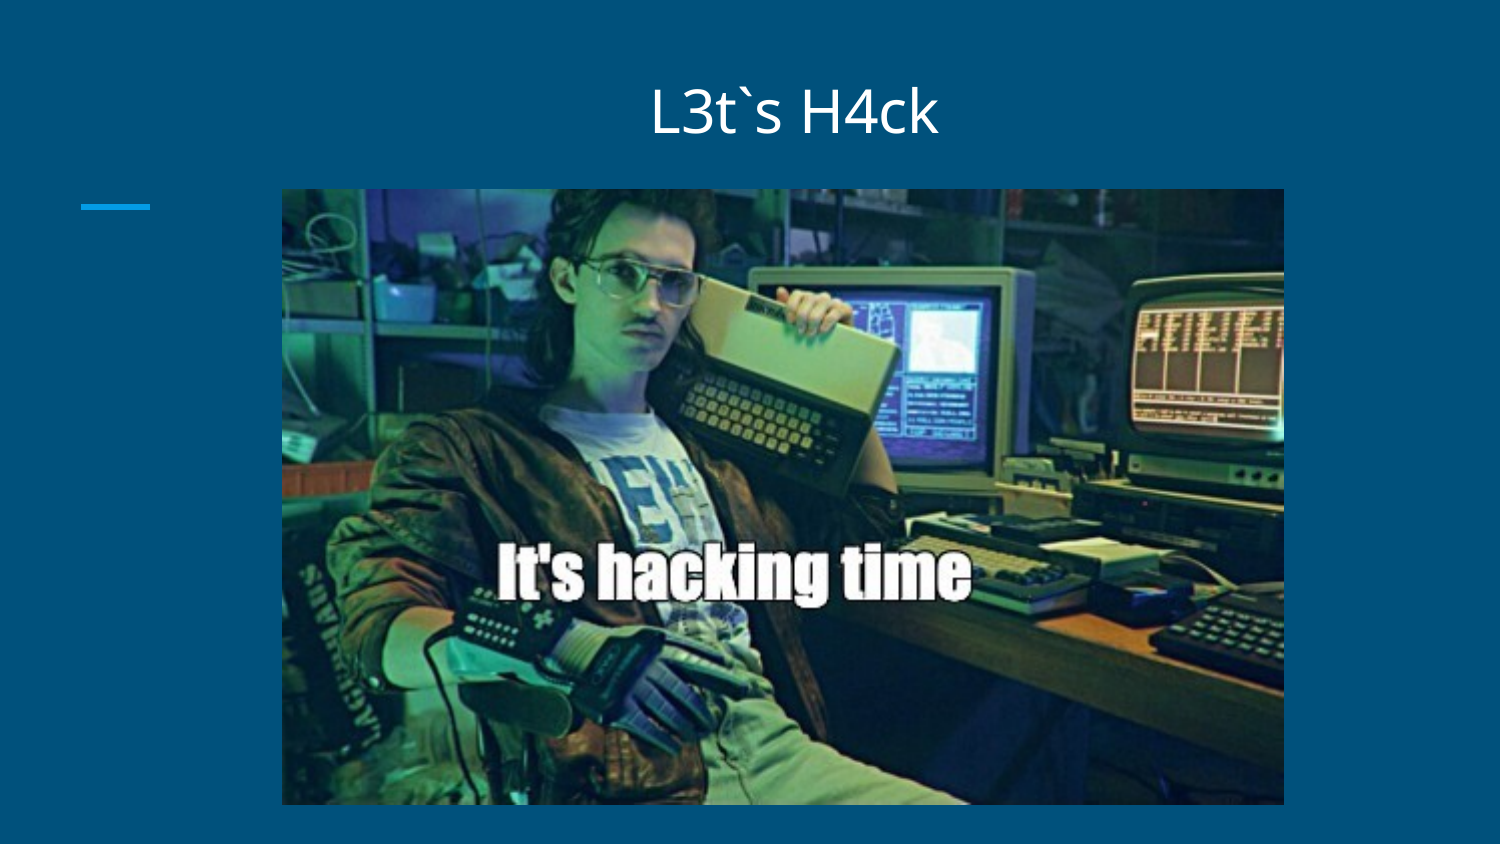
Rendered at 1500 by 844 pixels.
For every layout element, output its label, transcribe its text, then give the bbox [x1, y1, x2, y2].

title L3t`s H4ck [634, 53, 1015, 167]
picture [283, 190, 1283, 804]
